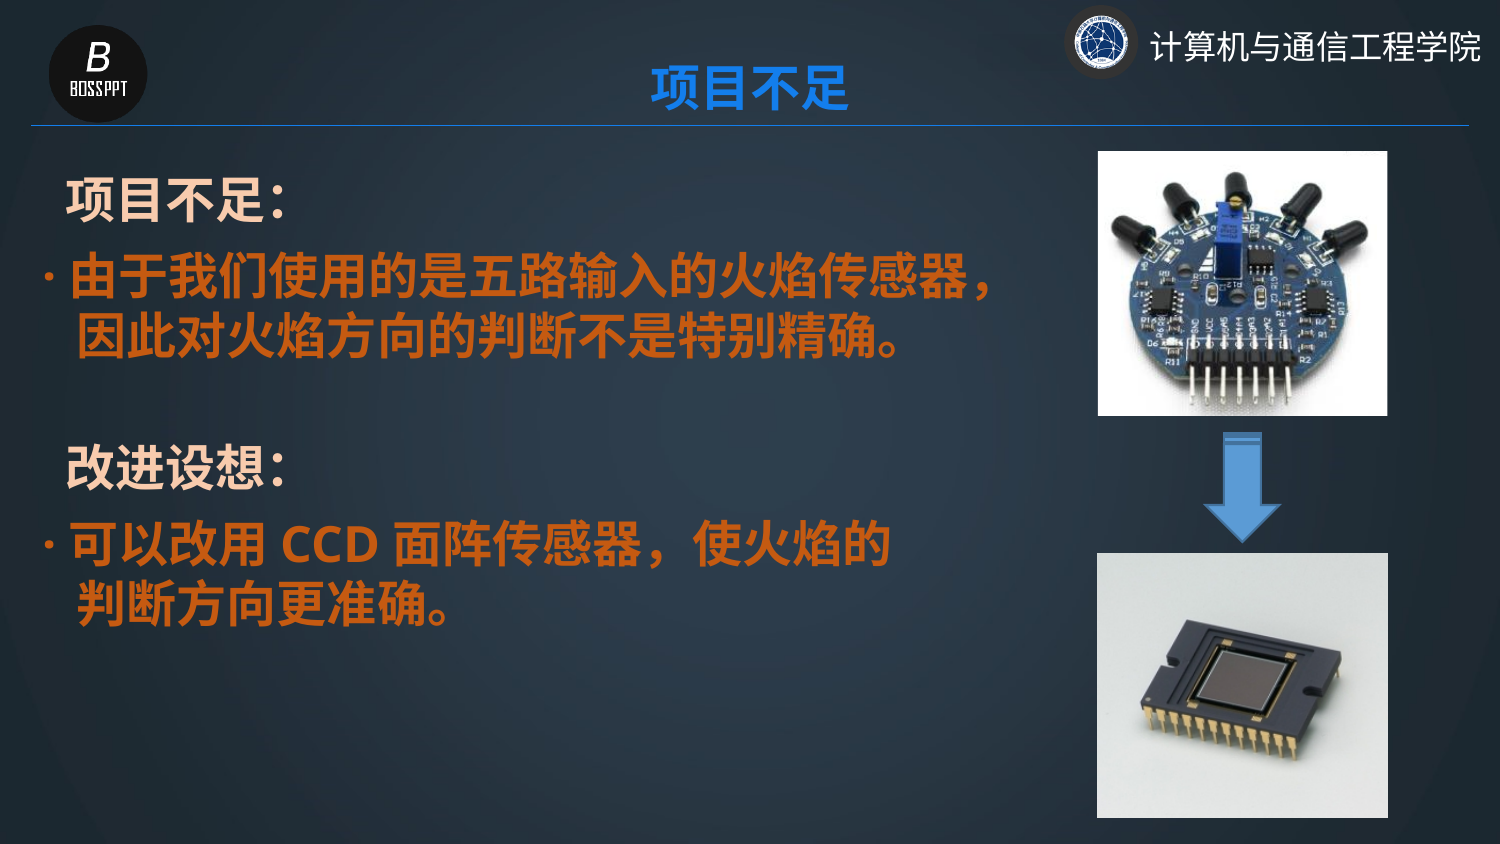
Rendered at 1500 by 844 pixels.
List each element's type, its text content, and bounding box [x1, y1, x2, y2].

picture [0, 0, 1500, 844]
text_box [1202, 432, 1282, 544]
text_box ·可以改用CCD面阵传感器，使火焰的 判断方向更准确。 [27, 504, 971, 640]
text_box 改进设想： [27, 429, 353, 504]
text_box 项目不足： [27, 161, 325, 237]
text_box ·由于我们使用的是五路输入的火焰传感器， 因此对火焰方向的判断不是特别精确。 [27, 237, 1097, 372]
text_box 项目不足 [635, 49, 865, 124]
text_box 计算机与通信工程学院 [1135, 18, 1498, 74]
